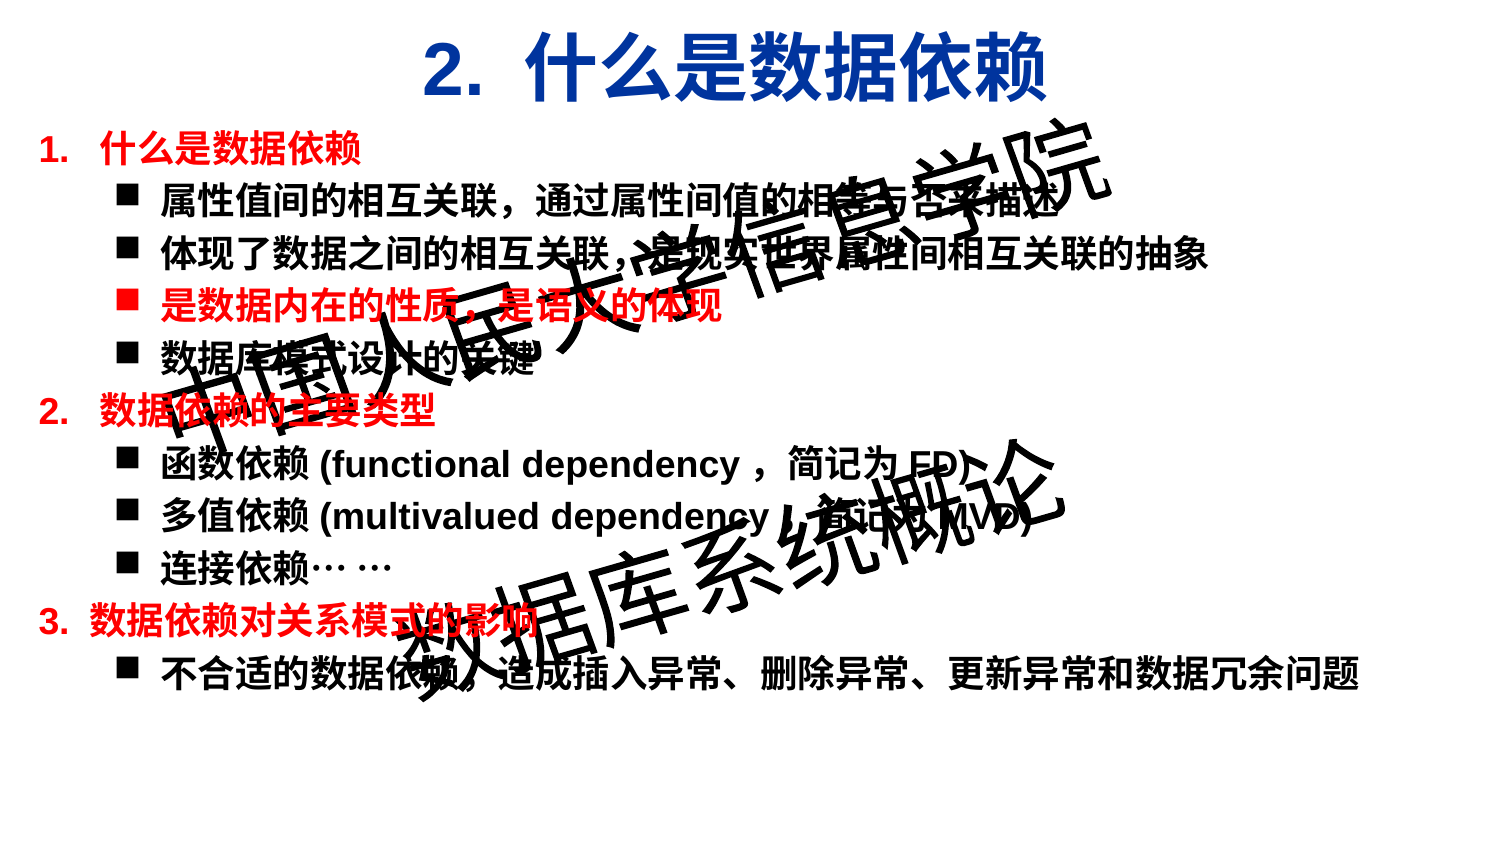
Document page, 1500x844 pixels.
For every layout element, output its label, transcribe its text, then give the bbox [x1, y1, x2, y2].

list 1. 什么是数据依赖 属性值间的相互关联，通过属性间值的相等与否来描述 体现了数据之间的相互关联，是现实世界属性间相互关联的抽象 是数据内在的性质，是语义的体现 数据库模式设计的关键 2. 数据依赖的主要类型 函数依赖(functional dependency，简记为FD) 多值依赖(multivalued dependency，简记为MVD) 连接依赖… … 3. 数据依赖对关系模式的影响 不合适的数据依赖，造成插入异常、删除异常、更新异常和数据冗余问题 [23, 116, 1402, 715]
title 2. 什么是数据依赖 [46, 0, 1426, 136]
